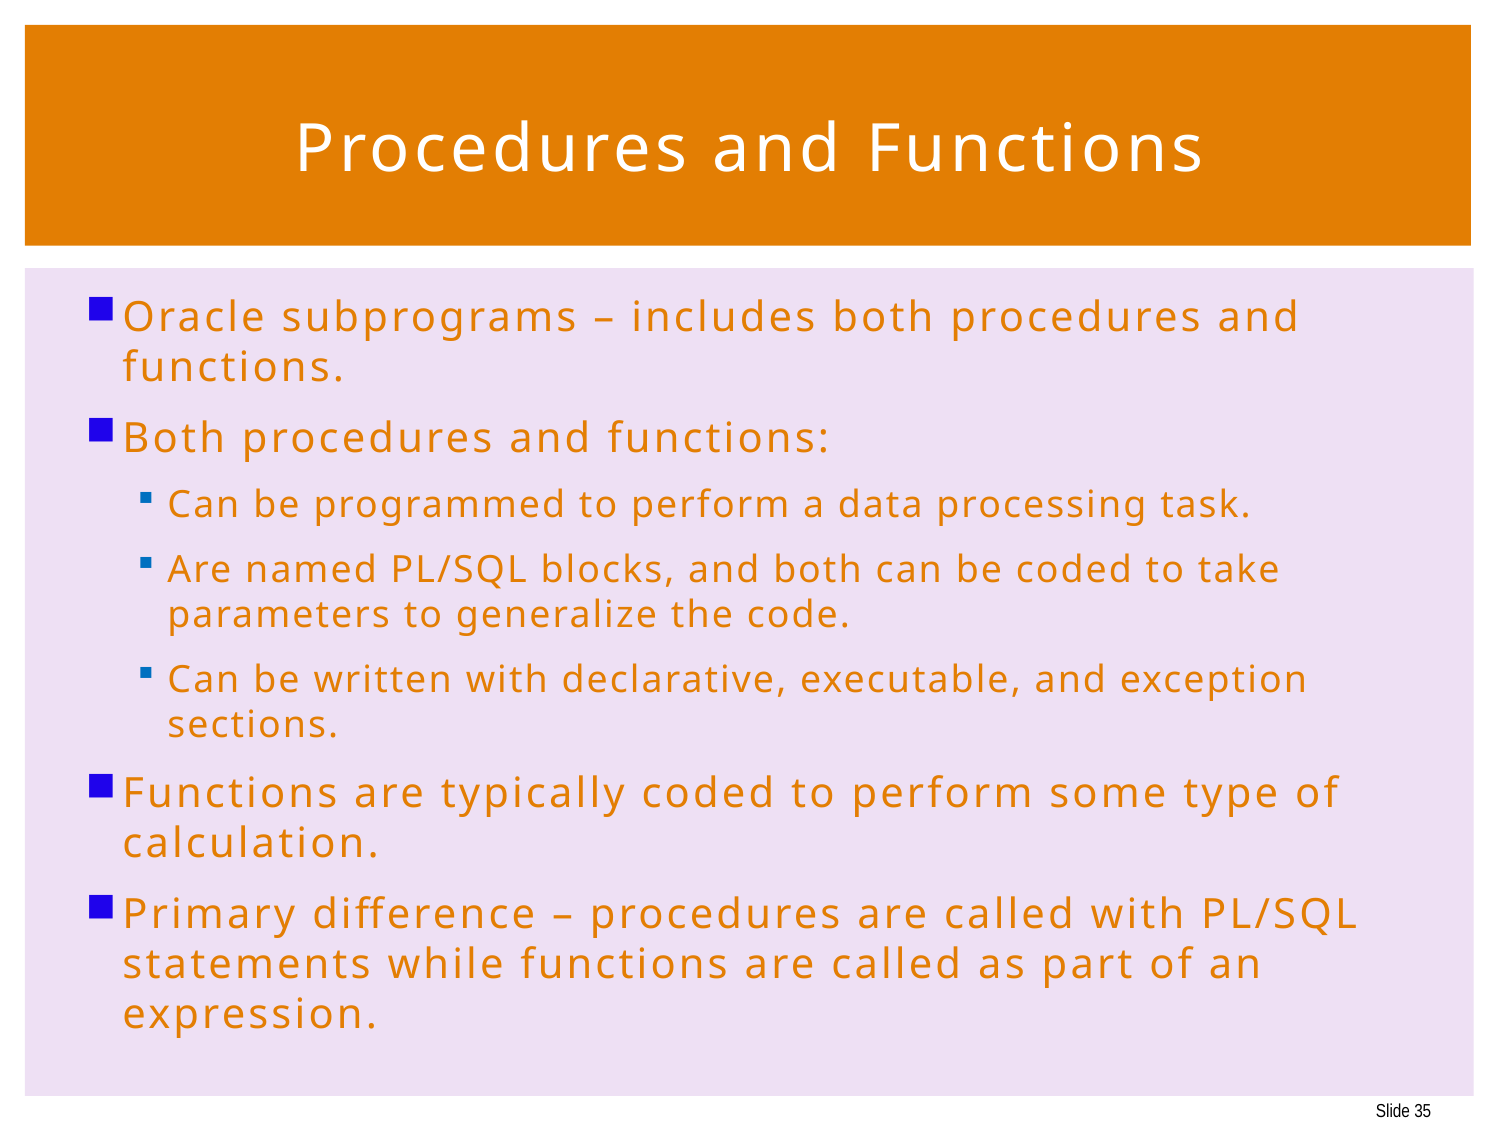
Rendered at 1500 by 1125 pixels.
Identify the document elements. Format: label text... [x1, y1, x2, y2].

list Oracle subprograms – includes both procedures and functions. Both procedures and functions: Can be programmed to perform a data processing task. Are named PL/SQL blocks, and both can be coded to take parameters to generalize the code. Can be written with declarative, executable, and exception sections. Functions are typically coded to perform some type of calculation. Primary difference – procedures are called with PL/SQL statements while functions are called as part of an expression. [62, 281, 1442, 1005]
title Procedures and Functions [62, 58, 1438, 232]
